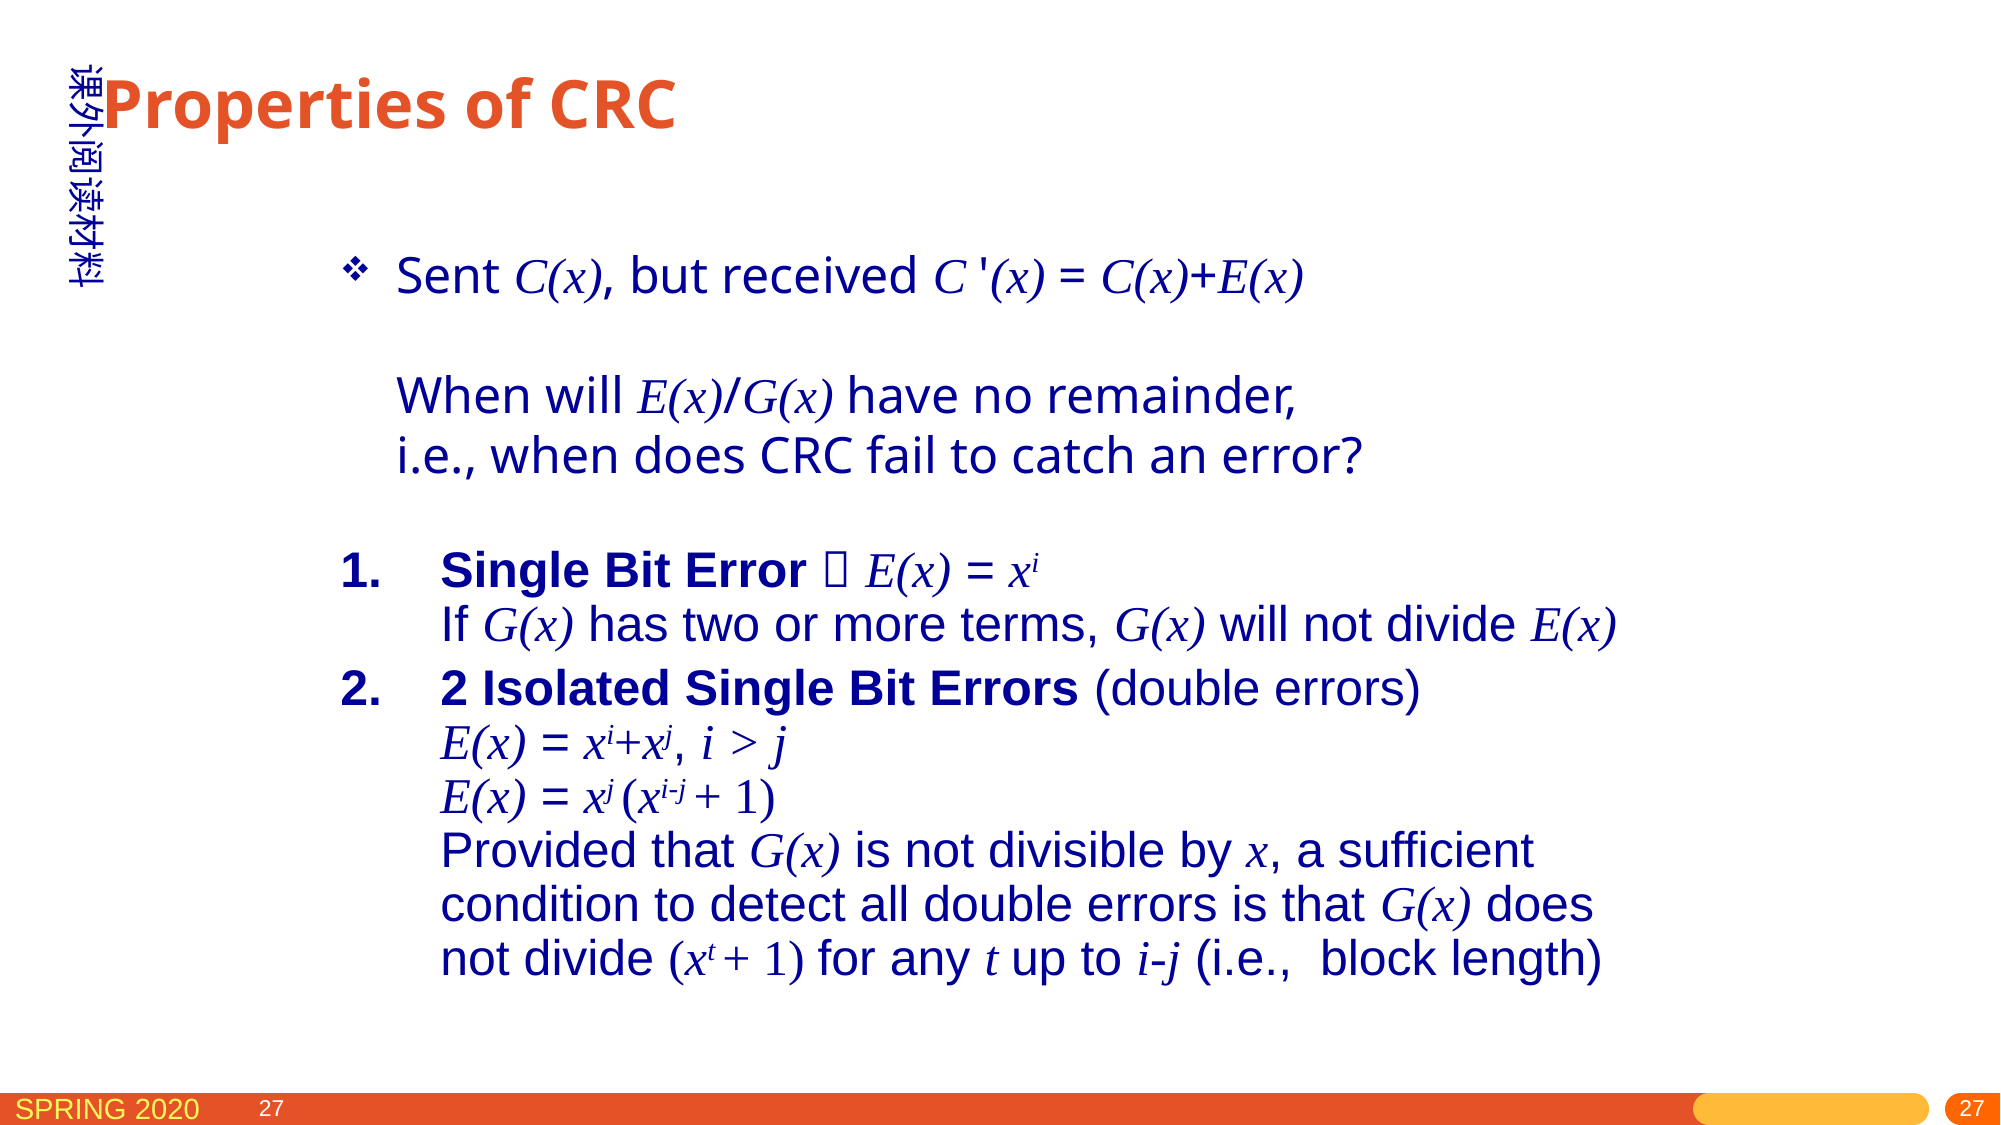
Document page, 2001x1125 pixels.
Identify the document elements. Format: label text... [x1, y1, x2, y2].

title Properties of CRC [86, 42, 1914, 161]
text_box Single Bit Error  E(x) = xi If G(x) has two or more terms, G(x) will not divide E(x) 2 Isolated Single Bit Errors (double errors) E(x) = xi+xj, i > j E(x) = xj (xi-j + 1) Provided that G(x) is not divisible by x, a sufficient condition to detect all double errors is that G(x) does not divide (xt + 1) for any t up to i-j (i.e., block length) [325, 536, 1676, 1029]
list Sent C(x), but received C '(x) = C(x)+E(x) When will E(x)/G(x) have no remainder, i.e., when does CRC fail to catch an error? [324, 235, 1675, 494]
text_box 课外阅读材料 [42, 48, 118, 439]
